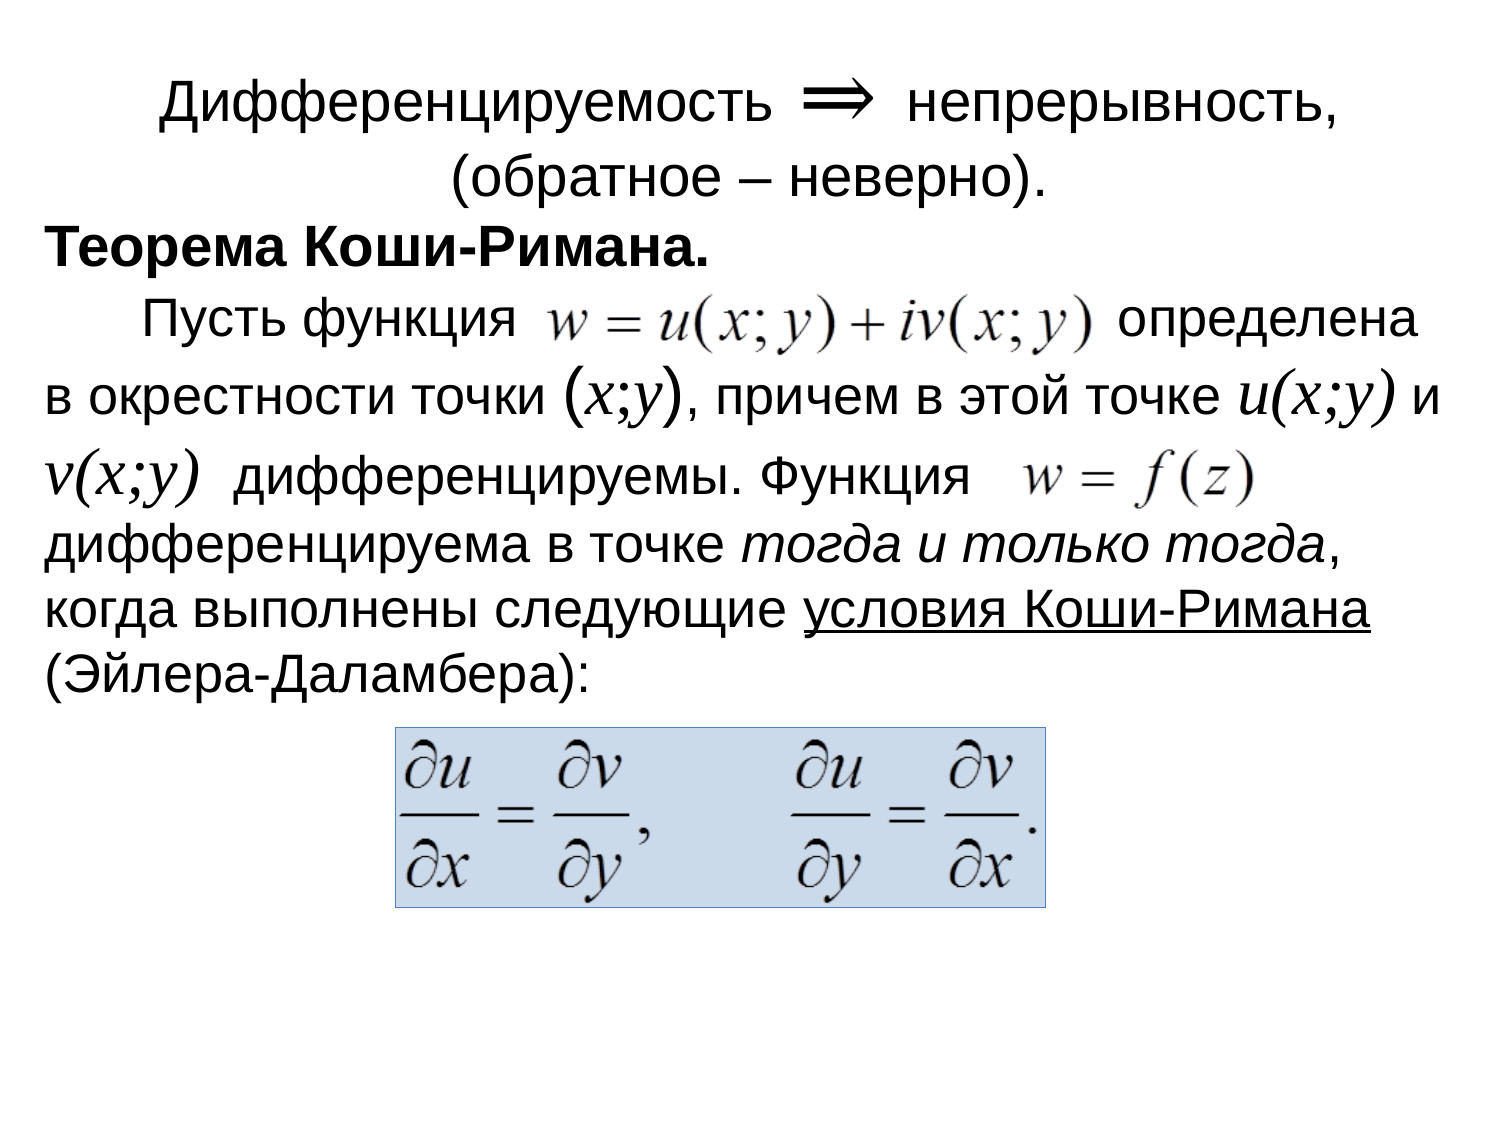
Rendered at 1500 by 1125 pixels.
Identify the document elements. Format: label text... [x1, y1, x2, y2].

picture [542, 290, 1098, 362]
list Дифференцируемость ⇒ непрерывность, (обратное – неверно). Теорема Коши-Римана. Пусть функция определена в окрестности точки (x;y), причем в этой точке u(x;y) и v(x;y) дифференцируемы. Функция дифференцируема в точке тогда и только тогда, когда выполнены следующие условия Коши-Римана (Эйлера-Даламбера): [29, 30, 1471, 1005]
picture [395, 727, 1046, 908]
picture [1018, 444, 1262, 513]
